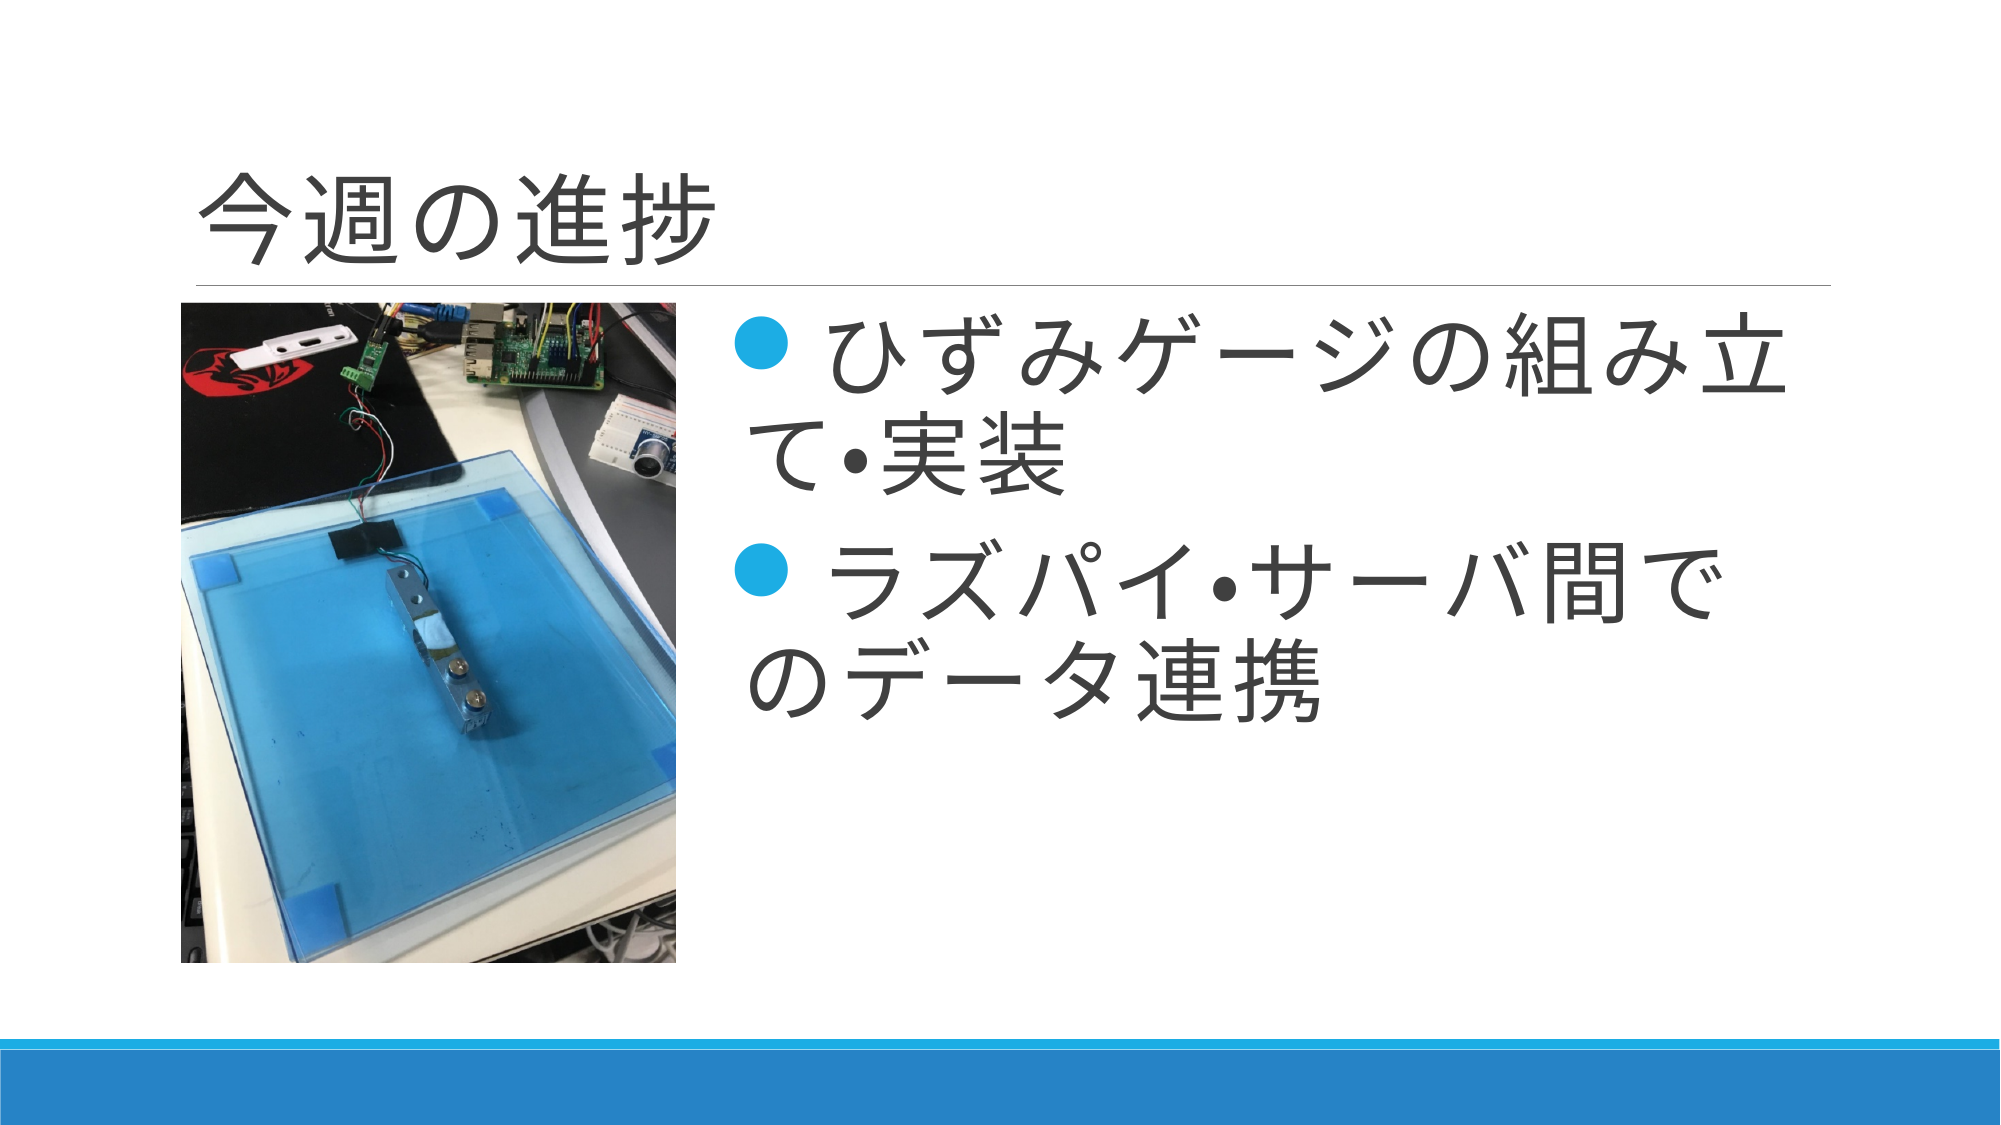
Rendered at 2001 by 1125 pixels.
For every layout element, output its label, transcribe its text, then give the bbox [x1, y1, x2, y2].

picture [96, 303, 758, 962]
title 今週の進捗 [180, 47, 1830, 285]
list ひずみゲージの組み立て・実装 ラズパイ・サーバ間でのデータ連携 [727, 302, 1830, 963]
